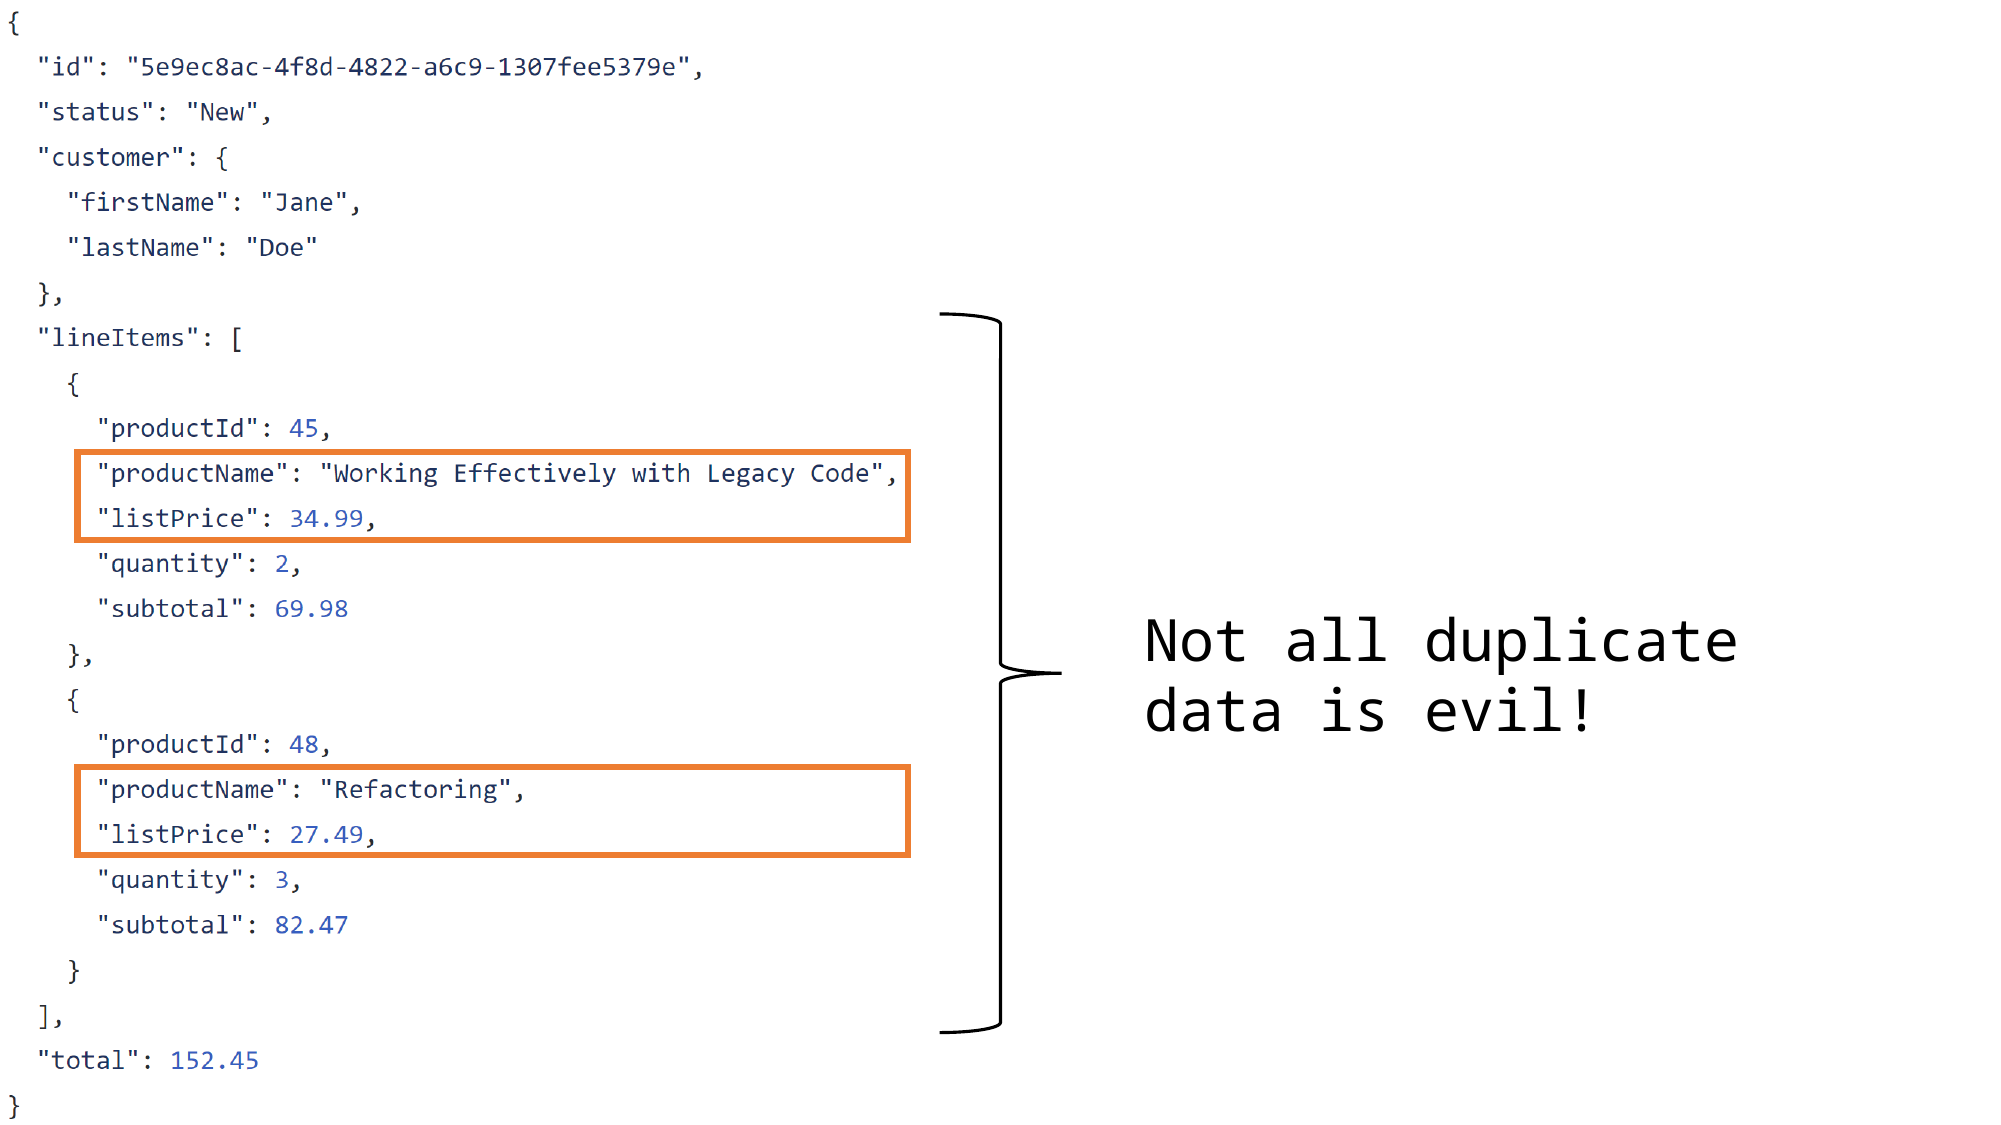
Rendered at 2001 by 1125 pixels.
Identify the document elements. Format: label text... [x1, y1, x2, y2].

text_box Not all duplicate data is evil! [1129, 595, 1884, 751]
picture [0, 0, 901, 1125]
text_box [901, 766, 909, 856]
text_box [901, 451, 909, 541]
text_box [939, 312, 1062, 1035]
